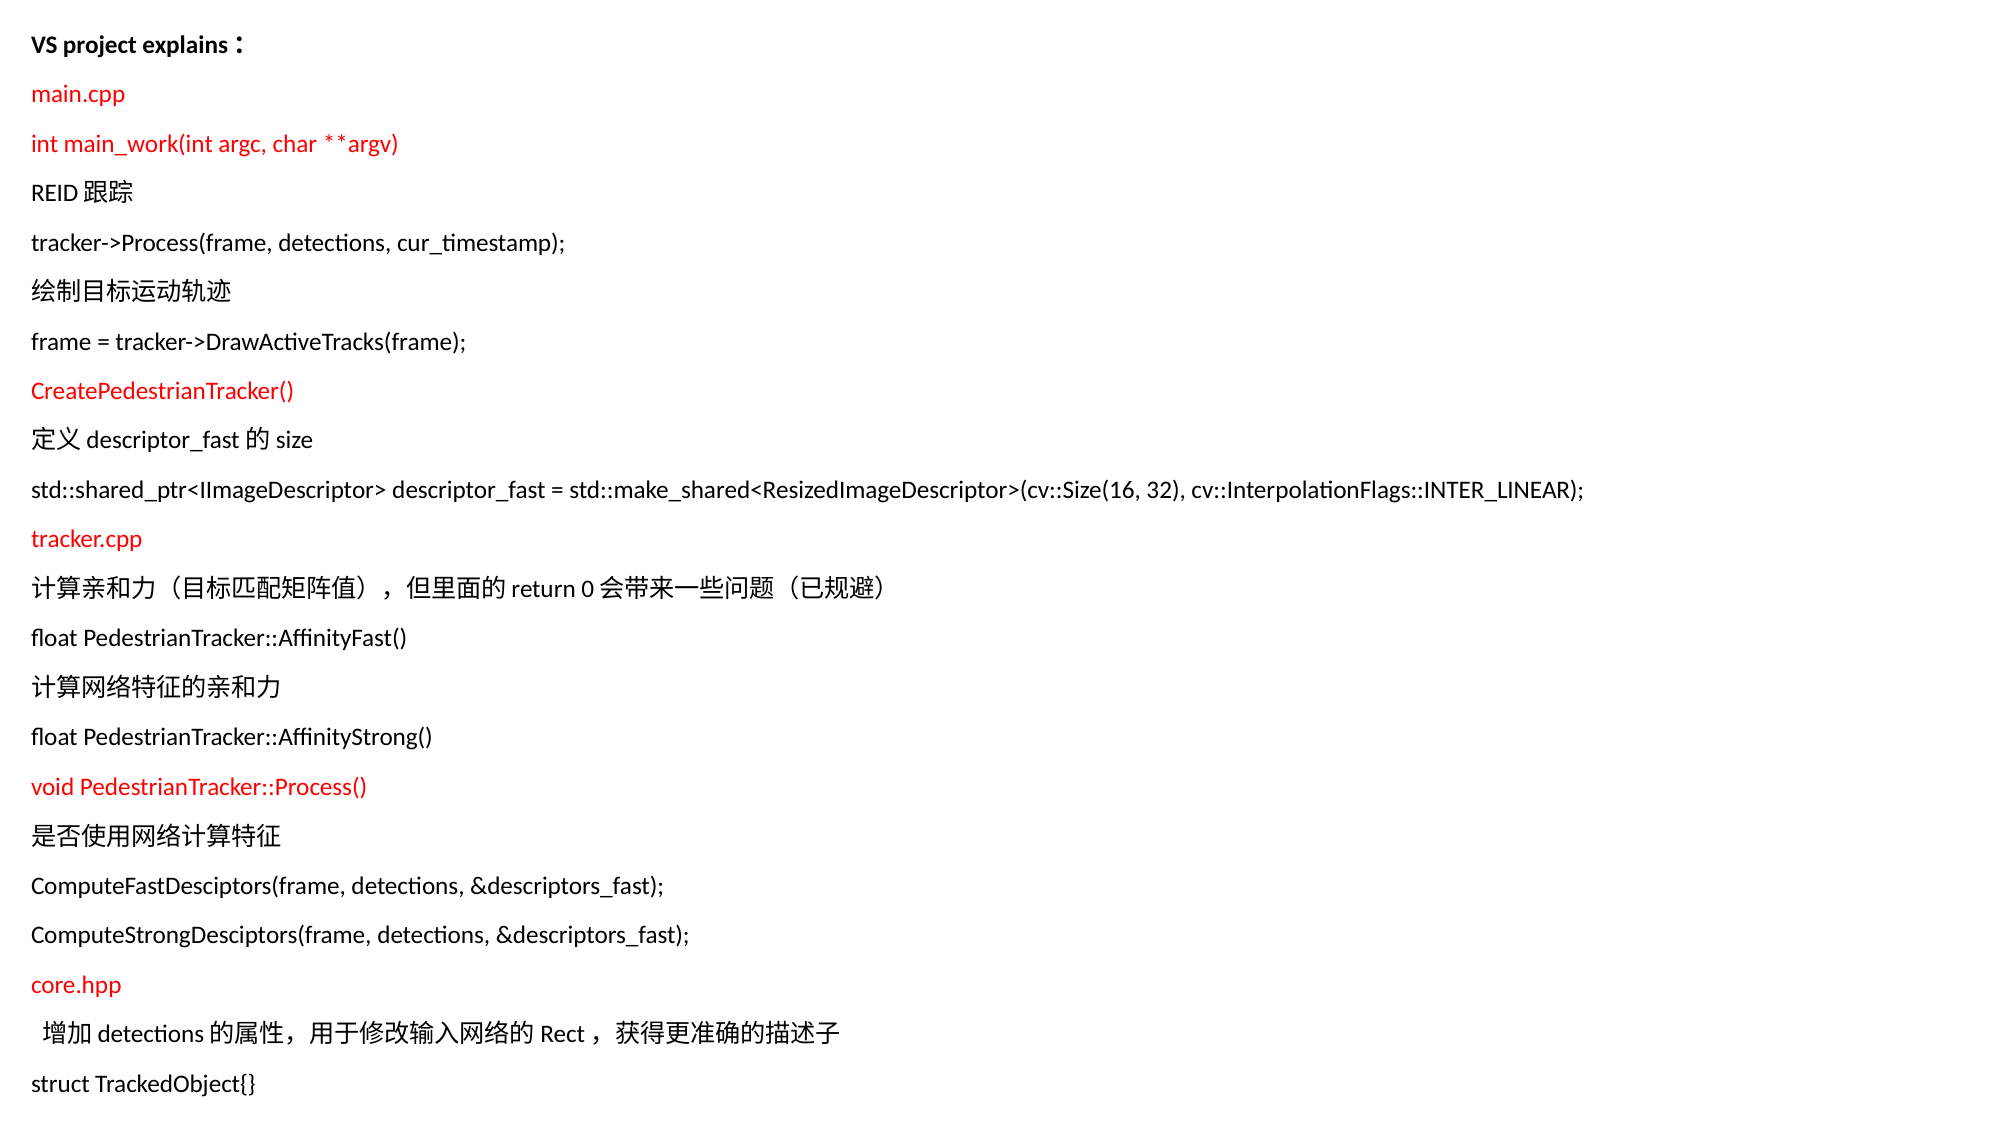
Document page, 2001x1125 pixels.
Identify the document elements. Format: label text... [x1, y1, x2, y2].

list VS project explains： main.cpp int main_work(int argc, char **argv) REID跟踪 tracker->Process(frame, detections, cur_timestamp); 绘制目标运动轨迹 frame = tracker->DrawActiveTracks(frame); CreatePedestrianTracker() 定义descriptor_fast的size std::shared_ptr<IImageDescriptor> descriptor_fast = std::make_shared<ResizedImageDescriptor>(cv::Size(16, 32), cv::InterpolationFlags::INTER_LINEAR); tracker.cpp 计算亲和力（目标匹配矩阵值），但里面的return 0会带来一些问题（已规避） float PedestrianTracker::AffinityFast() 计算网络特征的亲和力 float PedestrianTracker::AffinityStrong() void PedestrianTracker::Process() 是否使用网络计算特征 ComputeFastDesciptors(frame, detections, &descriptors_fast); ComputeStrongDesciptors(frame, detections, &descriptors_fast); core.hpp 增加detections的属性，用于修改输入网络的Rect，获得更准确的描述子 struct TrackedObject{} [15, 20, 1983, 1107]
